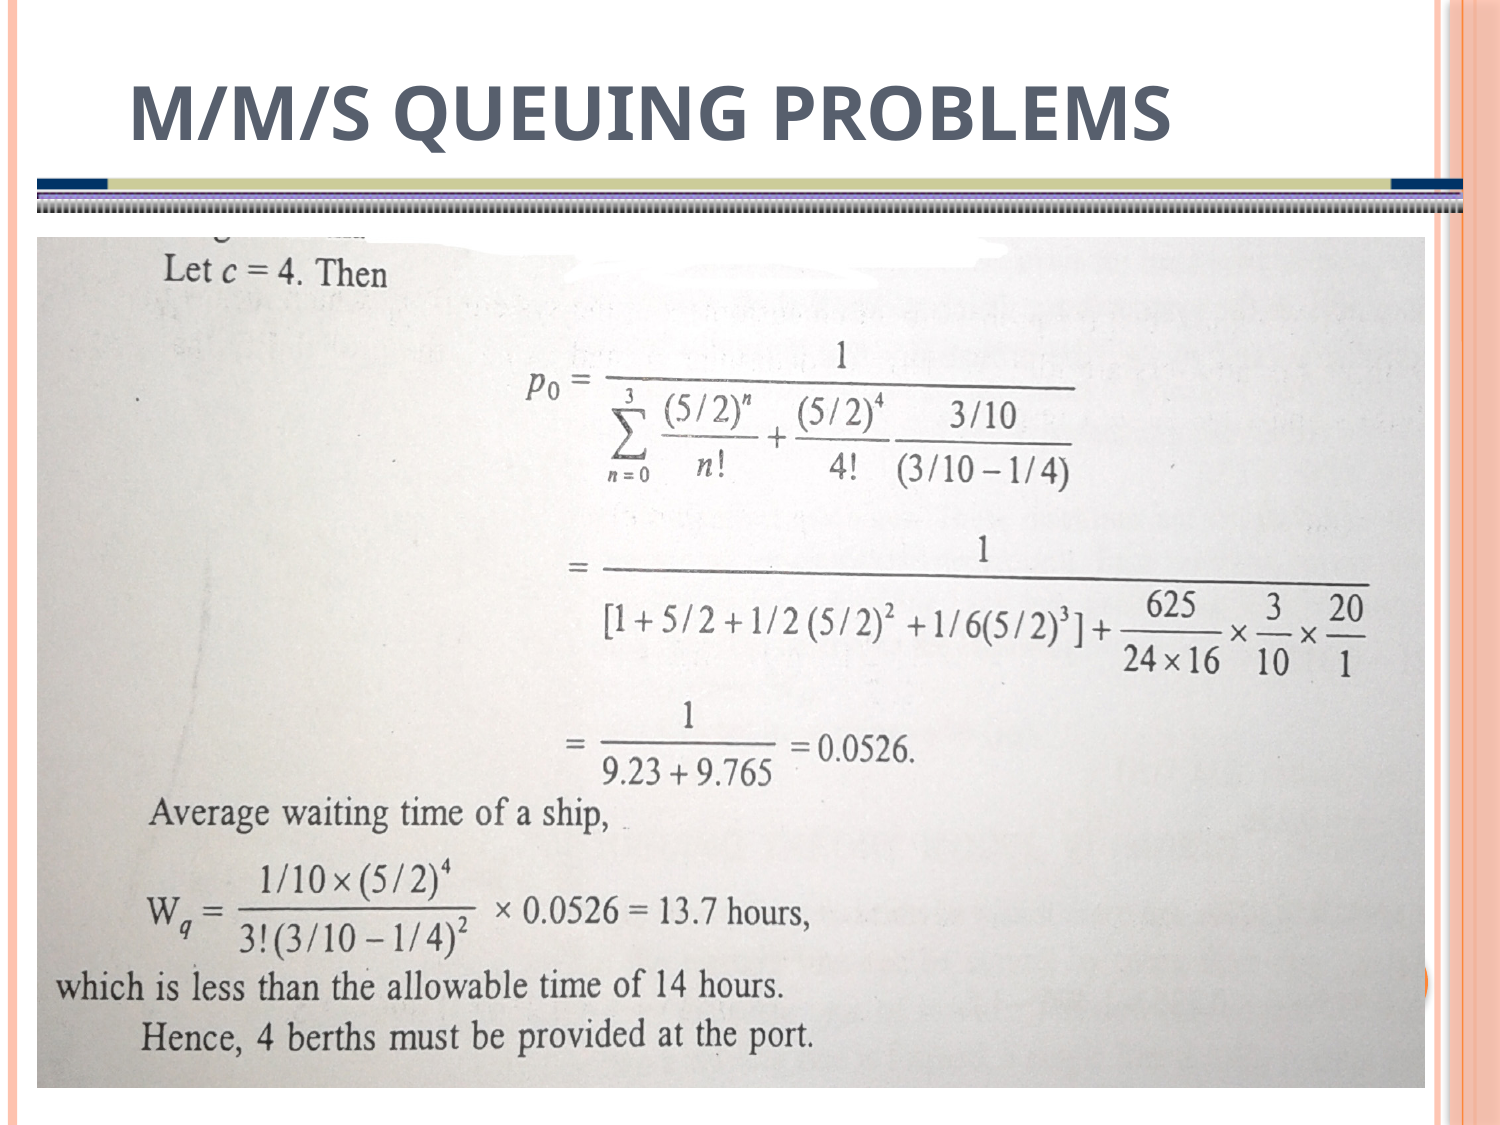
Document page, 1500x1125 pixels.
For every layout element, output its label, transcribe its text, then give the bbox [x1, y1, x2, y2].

title M/M/s Queuing Problems [112, 12, 1388, 163]
picture [36, 236, 1426, 1088]
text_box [36, 172, 1463, 213]
